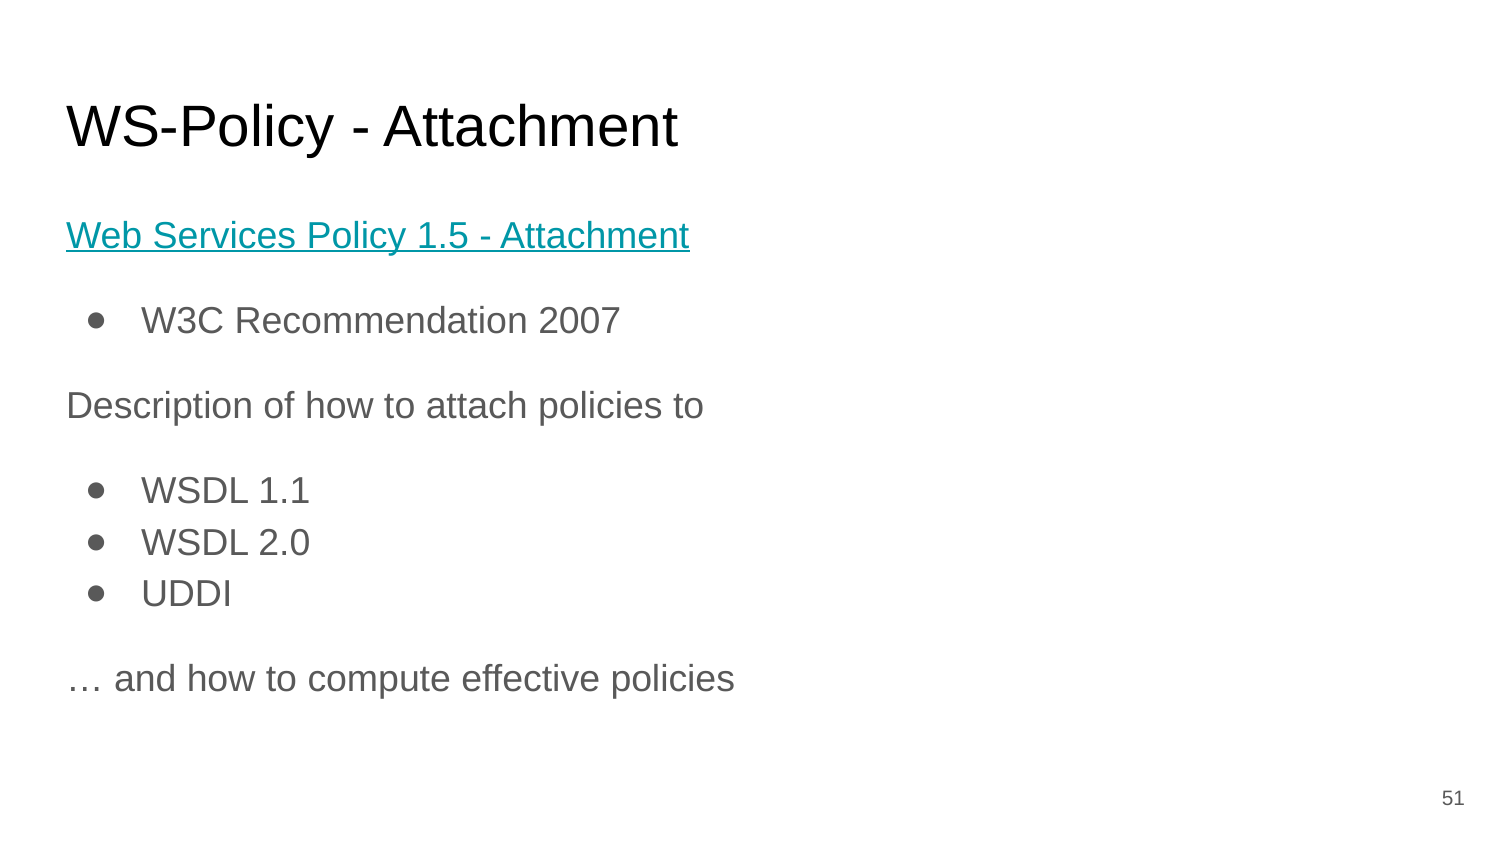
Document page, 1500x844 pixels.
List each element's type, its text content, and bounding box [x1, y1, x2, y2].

slide_number ‹#› [1389, 764, 1480, 830]
title WS-Policy - Attachment [51, 72, 1449, 167]
list Web Services Policy 1.5 - Attachment W3C Recommendation 2007 Description of how to attach policies to WSDL 1.1 WSDL 2.0 UDDI … and how to compute effective policies [51, 189, 1449, 750]
